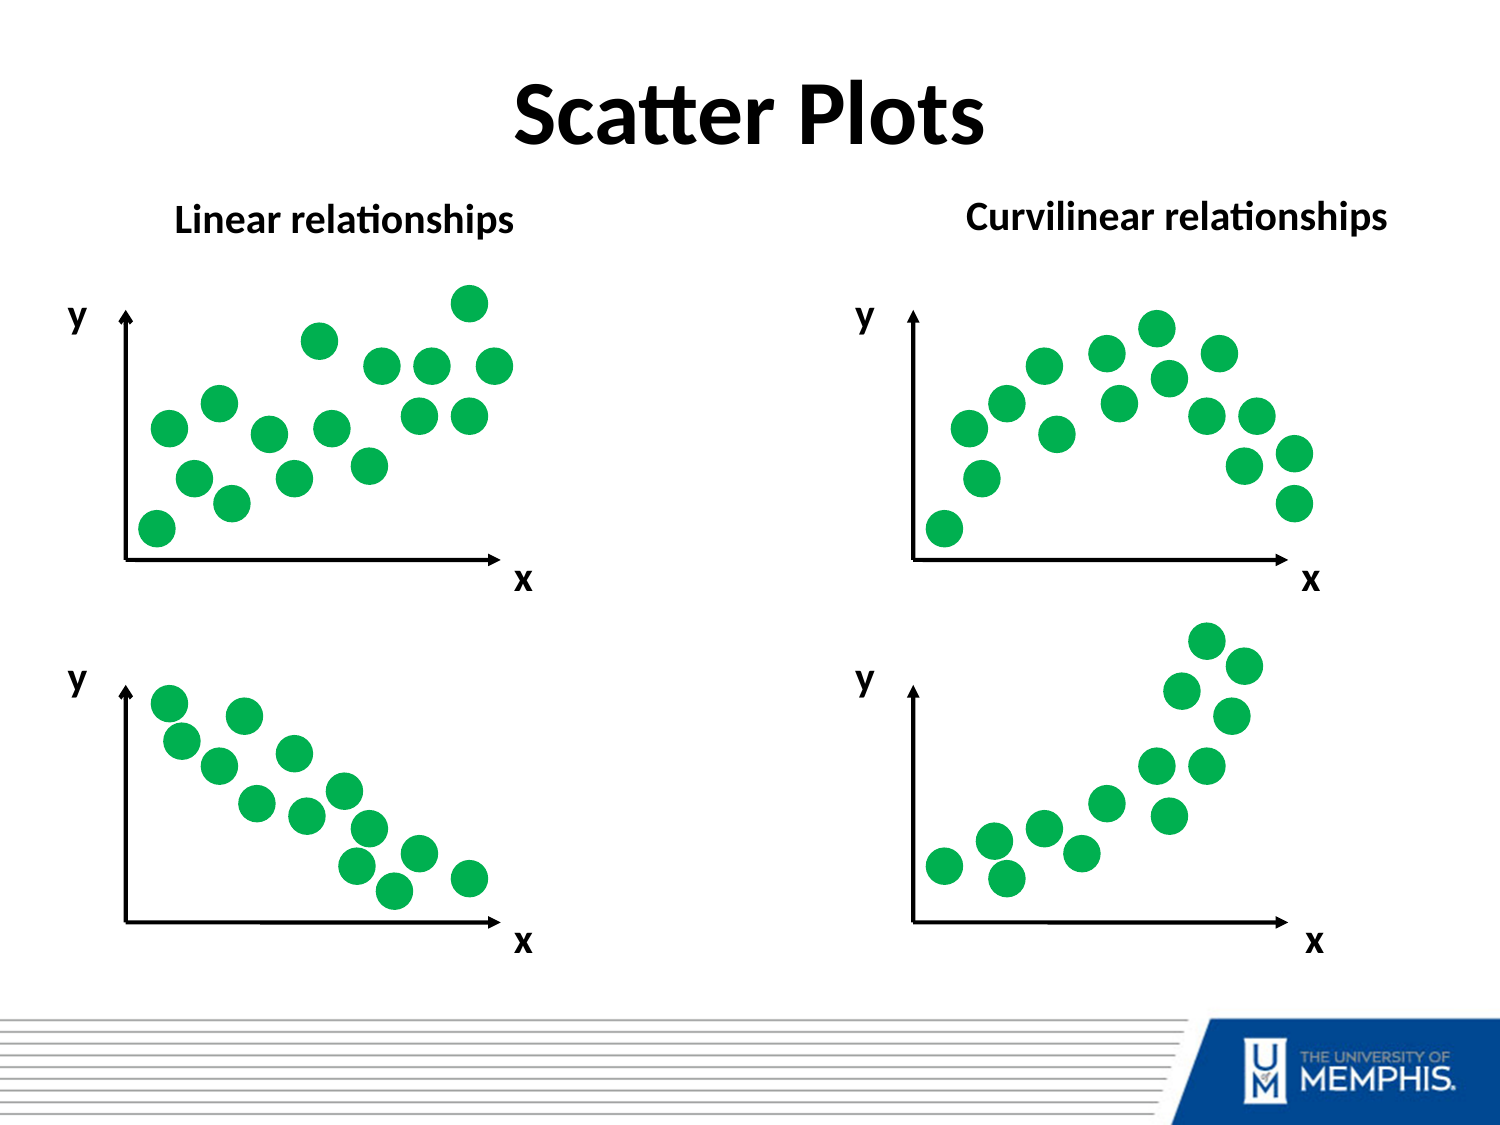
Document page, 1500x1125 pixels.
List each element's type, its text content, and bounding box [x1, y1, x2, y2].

text_box [350, 809, 389, 848]
text_box [1100, 384, 1139, 423]
text_box [1275, 484, 1314, 523]
text_box [907, 684, 920, 922]
text_box [450, 397, 489, 435]
text_box [988, 859, 1026, 898]
text_box [200, 747, 239, 785]
picture [0, 0, 1500, 1125]
text_box x [1290, 904, 1340, 970]
text_box [275, 459, 314, 498]
text_box [1238, 397, 1276, 435]
text_box [125, 916, 499, 929]
text_box [138, 509, 176, 548]
text_box [175, 459, 214, 498]
text_box [1088, 334, 1126, 373]
text_box [1275, 434, 1314, 473]
text_box [1150, 359, 1189, 398]
text_box [1138, 309, 1176, 348]
text_box [450, 284, 489, 323]
text_box Scatter Plots [74, 45, 1425, 233]
text_box [1063, 834, 1101, 873]
text_box [125, 553, 499, 567]
text_box [1225, 447, 1264, 485]
text_box [250, 415, 289, 454]
text_box [313, 409, 351, 448]
text_box y [840, 279, 890, 345]
text_box Linear relationships [125, 184, 564, 250]
text_box [1088, 784, 1126, 823]
text_box [213, 484, 251, 523]
text_box [963, 459, 1001, 498]
text_box [907, 309, 920, 559]
text_box y [52, 642, 103, 708]
text_box [200, 384, 239, 423]
text_box [450, 859, 489, 898]
text_box [413, 347, 451, 385]
text_box [975, 822, 1014, 860]
text_box [338, 847, 376, 885]
text_box [325, 772, 364, 810]
text_box [300, 322, 339, 360]
text_box [950, 409, 989, 448]
text_box [913, 553, 1286, 567]
text_box [1225, 647, 1264, 685]
text_box [475, 347, 514, 385]
text_box Curvilinear relationships [914, 181, 1440, 247]
text_box [988, 384, 1026, 423]
text_box x [499, 542, 548, 608]
text_box [913, 916, 1289, 929]
text_box [1188, 397, 1226, 435]
text_box [925, 509, 964, 548]
text_box [1025, 809, 1064, 848]
text_box [1188, 747, 1226, 785]
text_box [1038, 415, 1076, 454]
text_box [163, 722, 201, 760]
text_box [1213, 697, 1251, 735]
text_box [1200, 334, 1239, 373]
text_box [150, 409, 189, 448]
text_box [238, 784, 276, 823]
text_box [1025, 347, 1064, 385]
text_box [225, 697, 264, 735]
text_box y [840, 642, 890, 708]
text_box [350, 447, 389, 485]
text_box [275, 734, 314, 773]
text_box x [1286, 542, 1336, 608]
text_box [363, 347, 401, 385]
text_box [400, 834, 439, 873]
text_box [400, 397, 439, 435]
text_box x [499, 904, 548, 970]
text_box [1188, 622, 1226, 660]
text_box [375, 872, 414, 910]
text_box y [52, 279, 103, 345]
text_box [150, 684, 189, 723]
text_box [1150, 797, 1189, 835]
text_box [1163, 672, 1201, 710]
text_box [925, 847, 964, 885]
text_box [1138, 747, 1176, 785]
text_box [288, 797, 326, 835]
